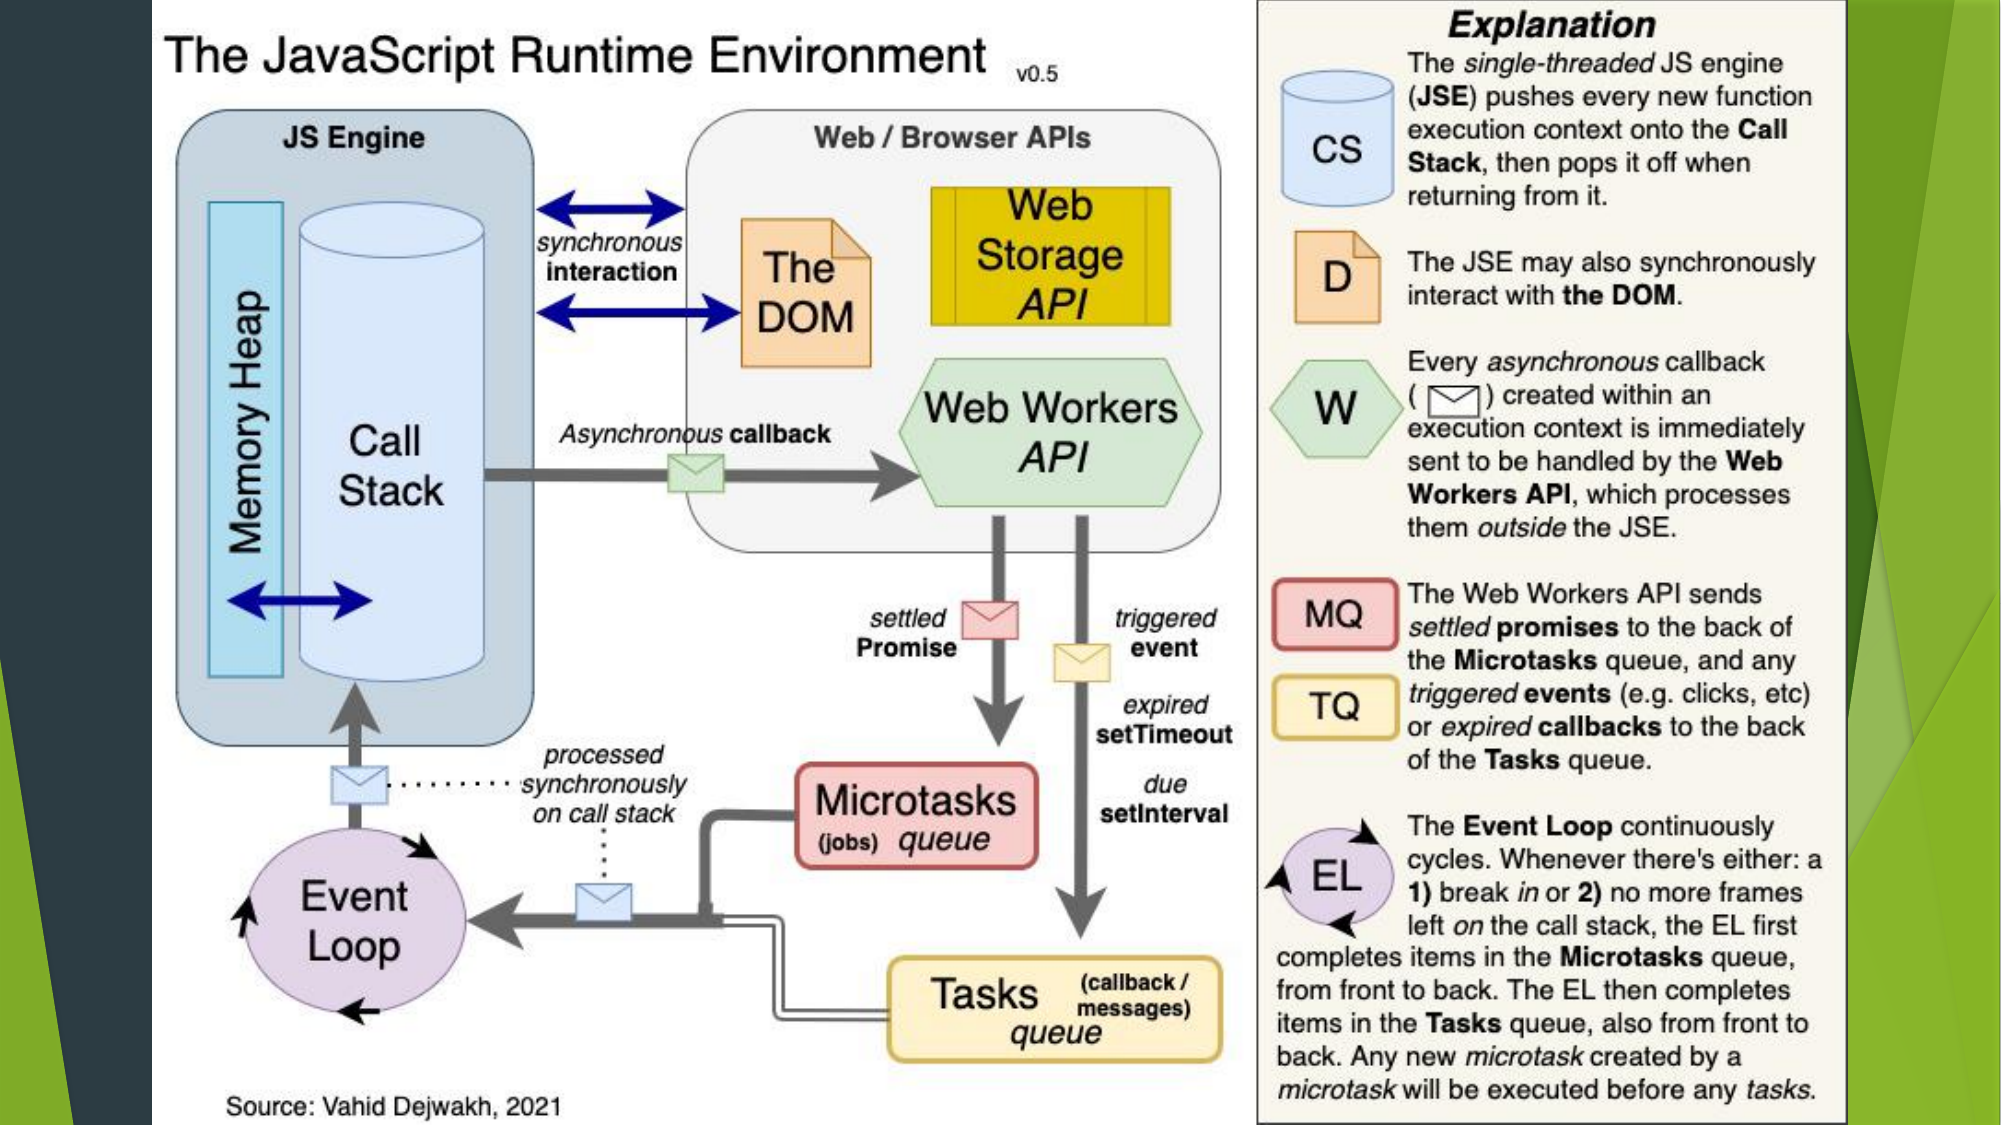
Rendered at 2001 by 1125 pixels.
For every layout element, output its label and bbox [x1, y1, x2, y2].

picture [151, 0, 1849, 1125]
